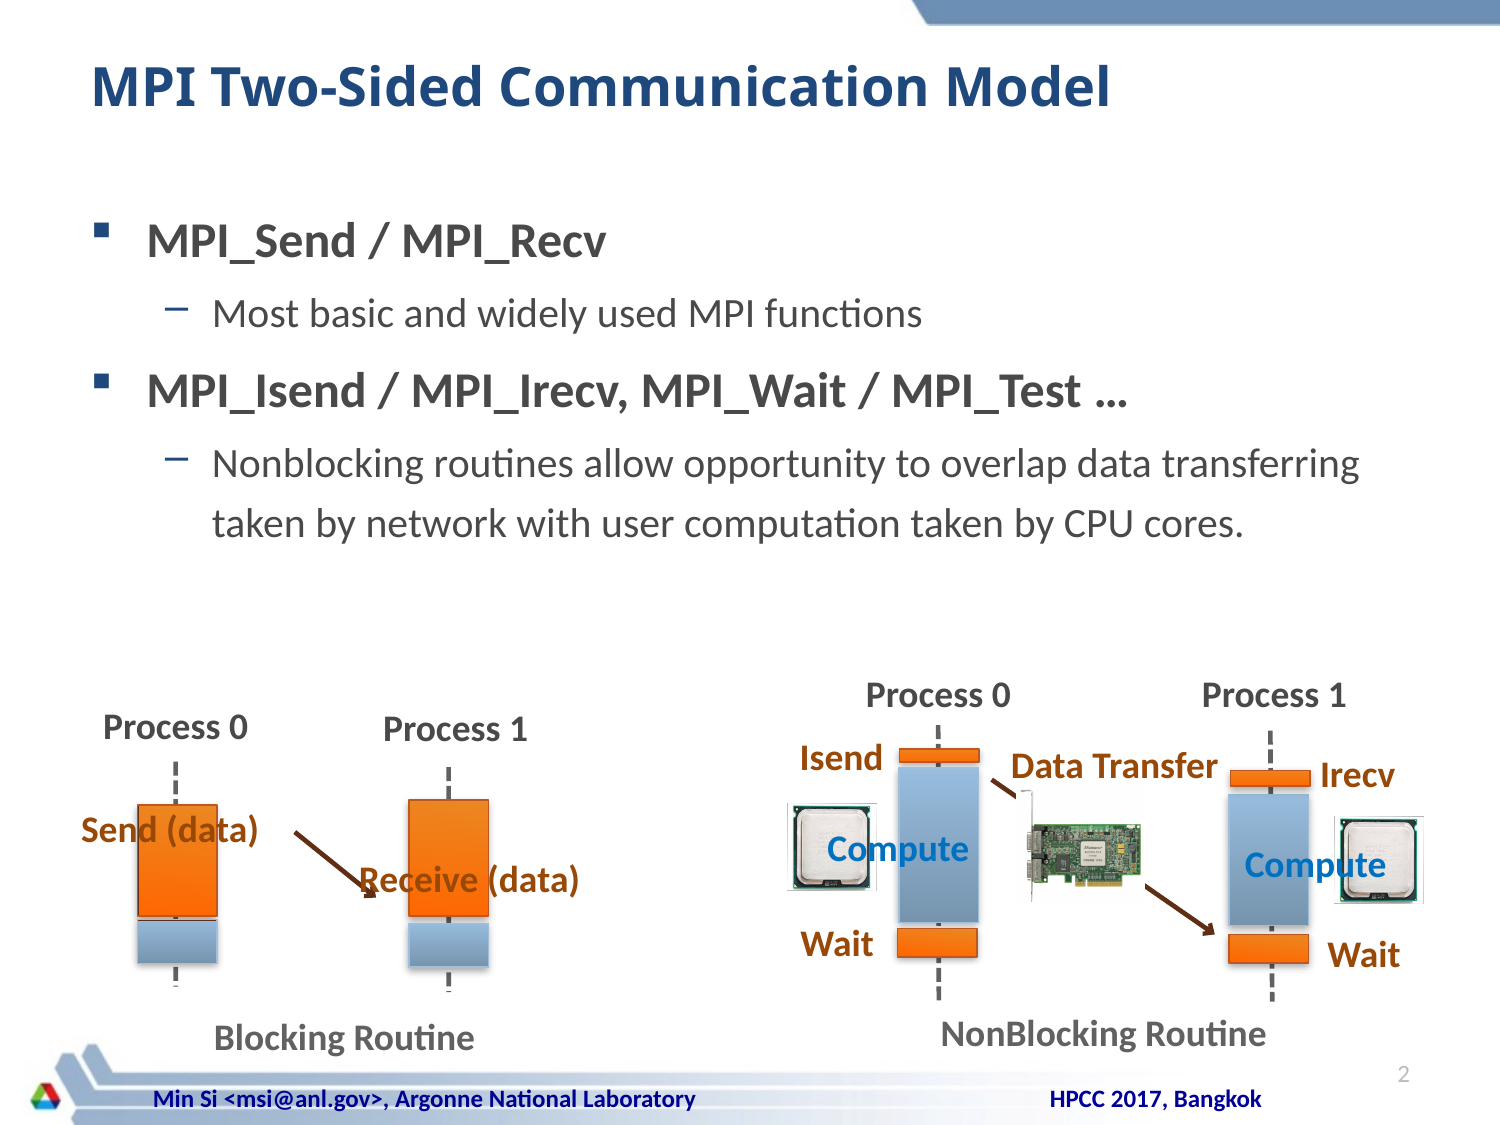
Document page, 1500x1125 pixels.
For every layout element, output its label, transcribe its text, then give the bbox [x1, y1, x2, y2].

title MPI Two-Sided Communication Model [74, 44, 1426, 176]
footer HPCC 2017, Bangkok [862, 1074, 1450, 1113]
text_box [784, 662, 1424, 1002]
text_box Blocking Routine [199, 1005, 491, 1066]
text_box NonBlocking Routine [925, 1011, 1283, 1062]
list MPI_Send / MPI_Recv Most basic and widely used MPI functions MPI_Isend / MPI_Irecv, MPI_Wait / MPI_Test … Nonblocking routines allow opportunity to overlap data transferring taken by network with user computation taken by CPU cores. [74, 187, 1426, 1038]
picture [0, 0, 1500, 26]
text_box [88, 694, 568, 993]
picture [0, 1037, 1500, 1125]
slide_number 2 [1074, 1042, 1425, 1103]
